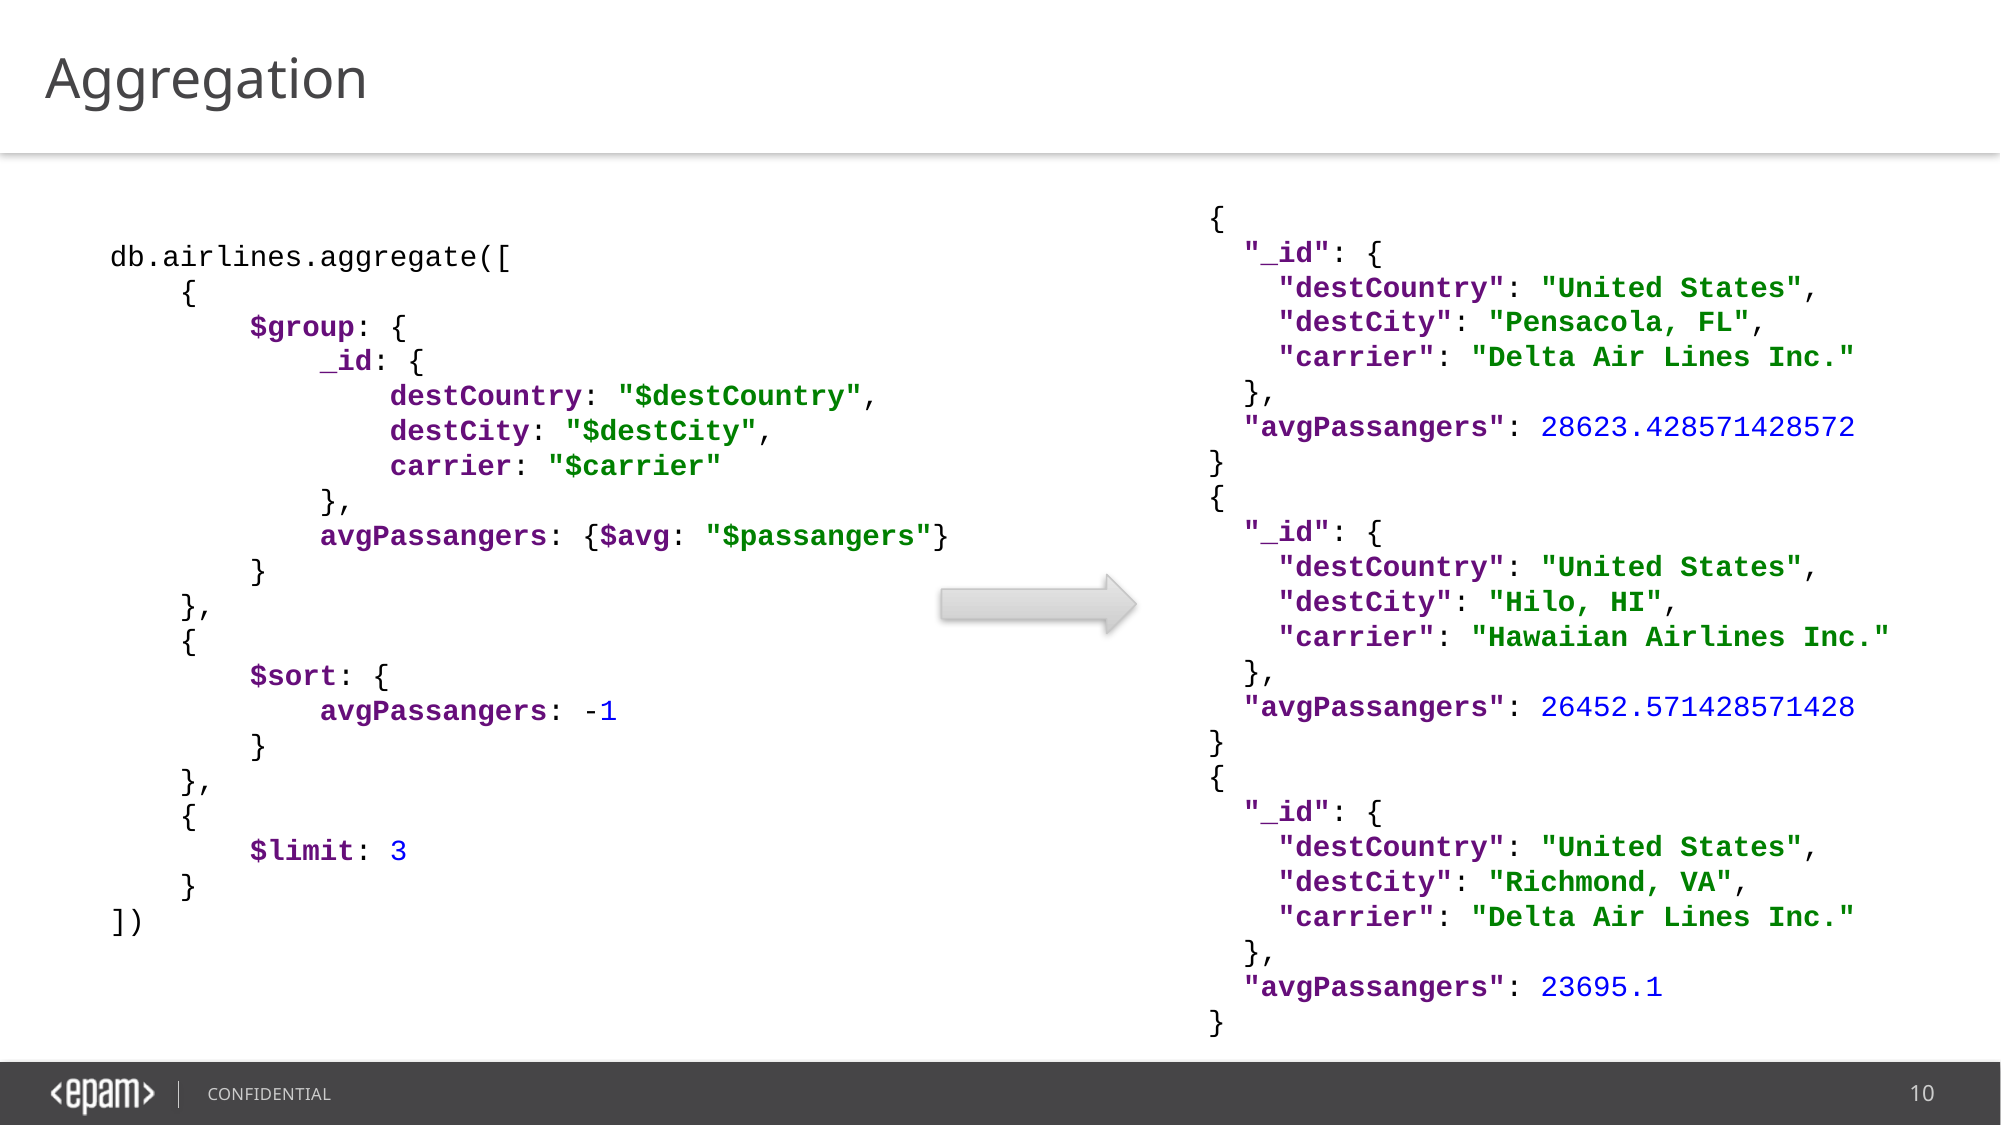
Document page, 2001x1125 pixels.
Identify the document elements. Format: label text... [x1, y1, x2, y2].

text_box [940, 573, 1137, 635]
picture [50, 1078, 155, 1116]
list Aggregation [0, 0, 2000, 153]
text_box { "_id": { "destCountry": "United States", "destCity": "Pensacola, FL", "carrier": "Delta Air Lines Inc." }, "avgPassangers": 28623.428571428572 } { "_id": { "destCountry": "United States", "destCity": "Hilo, HI", "carrier": "Hawaiian Airlines Inc." }, "avgPassangers": 26452.571428571428 } { "_id": { "destCountry": "United States", "destCity": "Richmond, VA", "carrier": "Delta Air Lines Inc." }, "avgPassangers": 23695.1 } [1193, 190, 1906, 1045]
text_box db.airlines.aggregate([ { $group: { _id: { destCountry: "$destCountry", destCity: "$destCity", carrier: "$carrier" }, avgPassangers: {$avg: "$passangers"} } }, { $sort: { avgPassangers: -1 } }, { $limit: 3 } ]) [94, 229, 965, 944]
